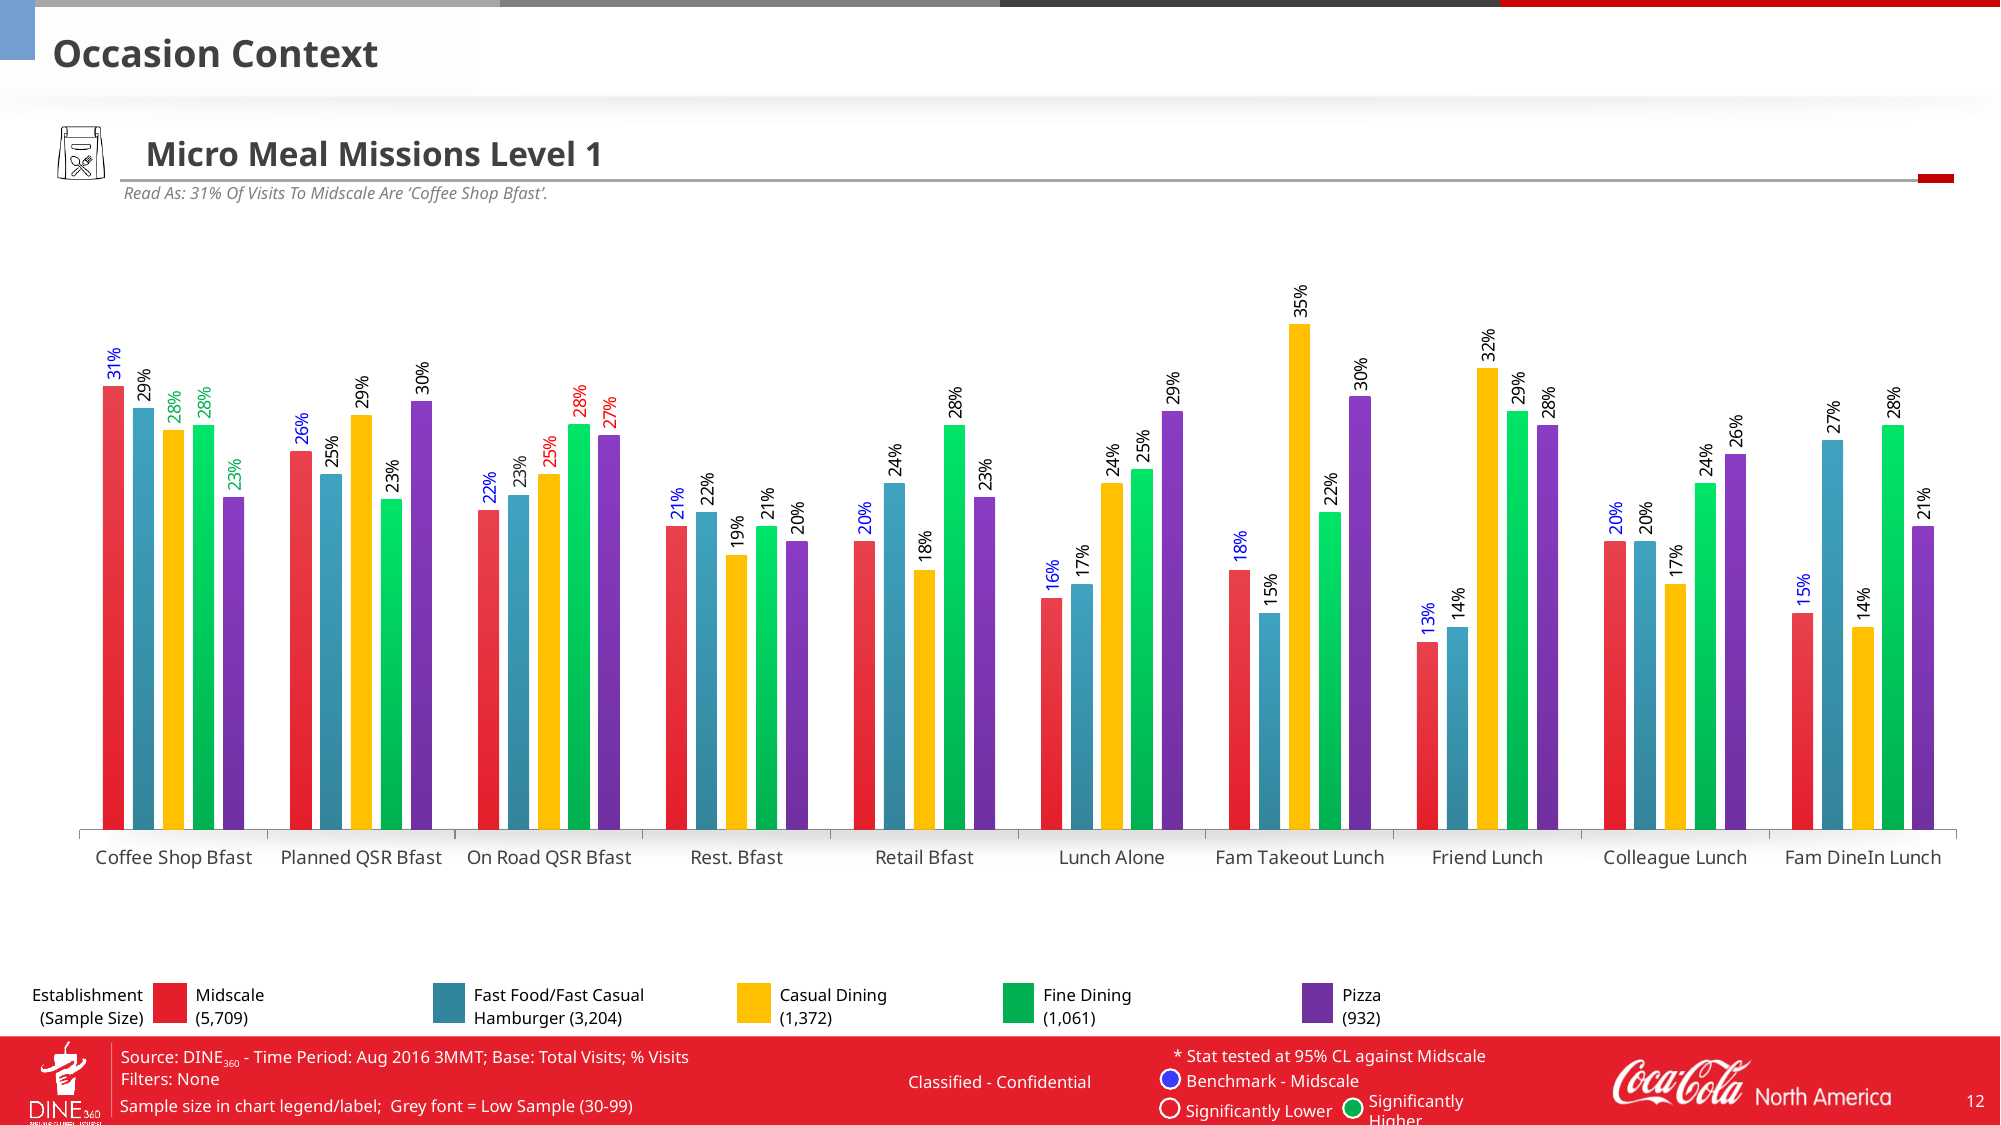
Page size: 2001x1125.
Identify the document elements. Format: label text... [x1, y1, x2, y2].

picture [0, 95, 2000, 184]
text_box [0, 8, 475, 95]
text_box Micro Meal Missions Level 1 [130, 134, 983, 179]
slide_number 12 [1937, 1081, 2000, 1113]
picture [21, 1034, 105, 1125]
chart [38, 216, 1985, 914]
text_box Occasion Context [27, 22, 451, 83]
text_box Read As: 31% Of Visits To Midscale Are ‘Coffee Shop Bfast’. [108, 175, 960, 211]
picture [106, 828, 1920, 870]
